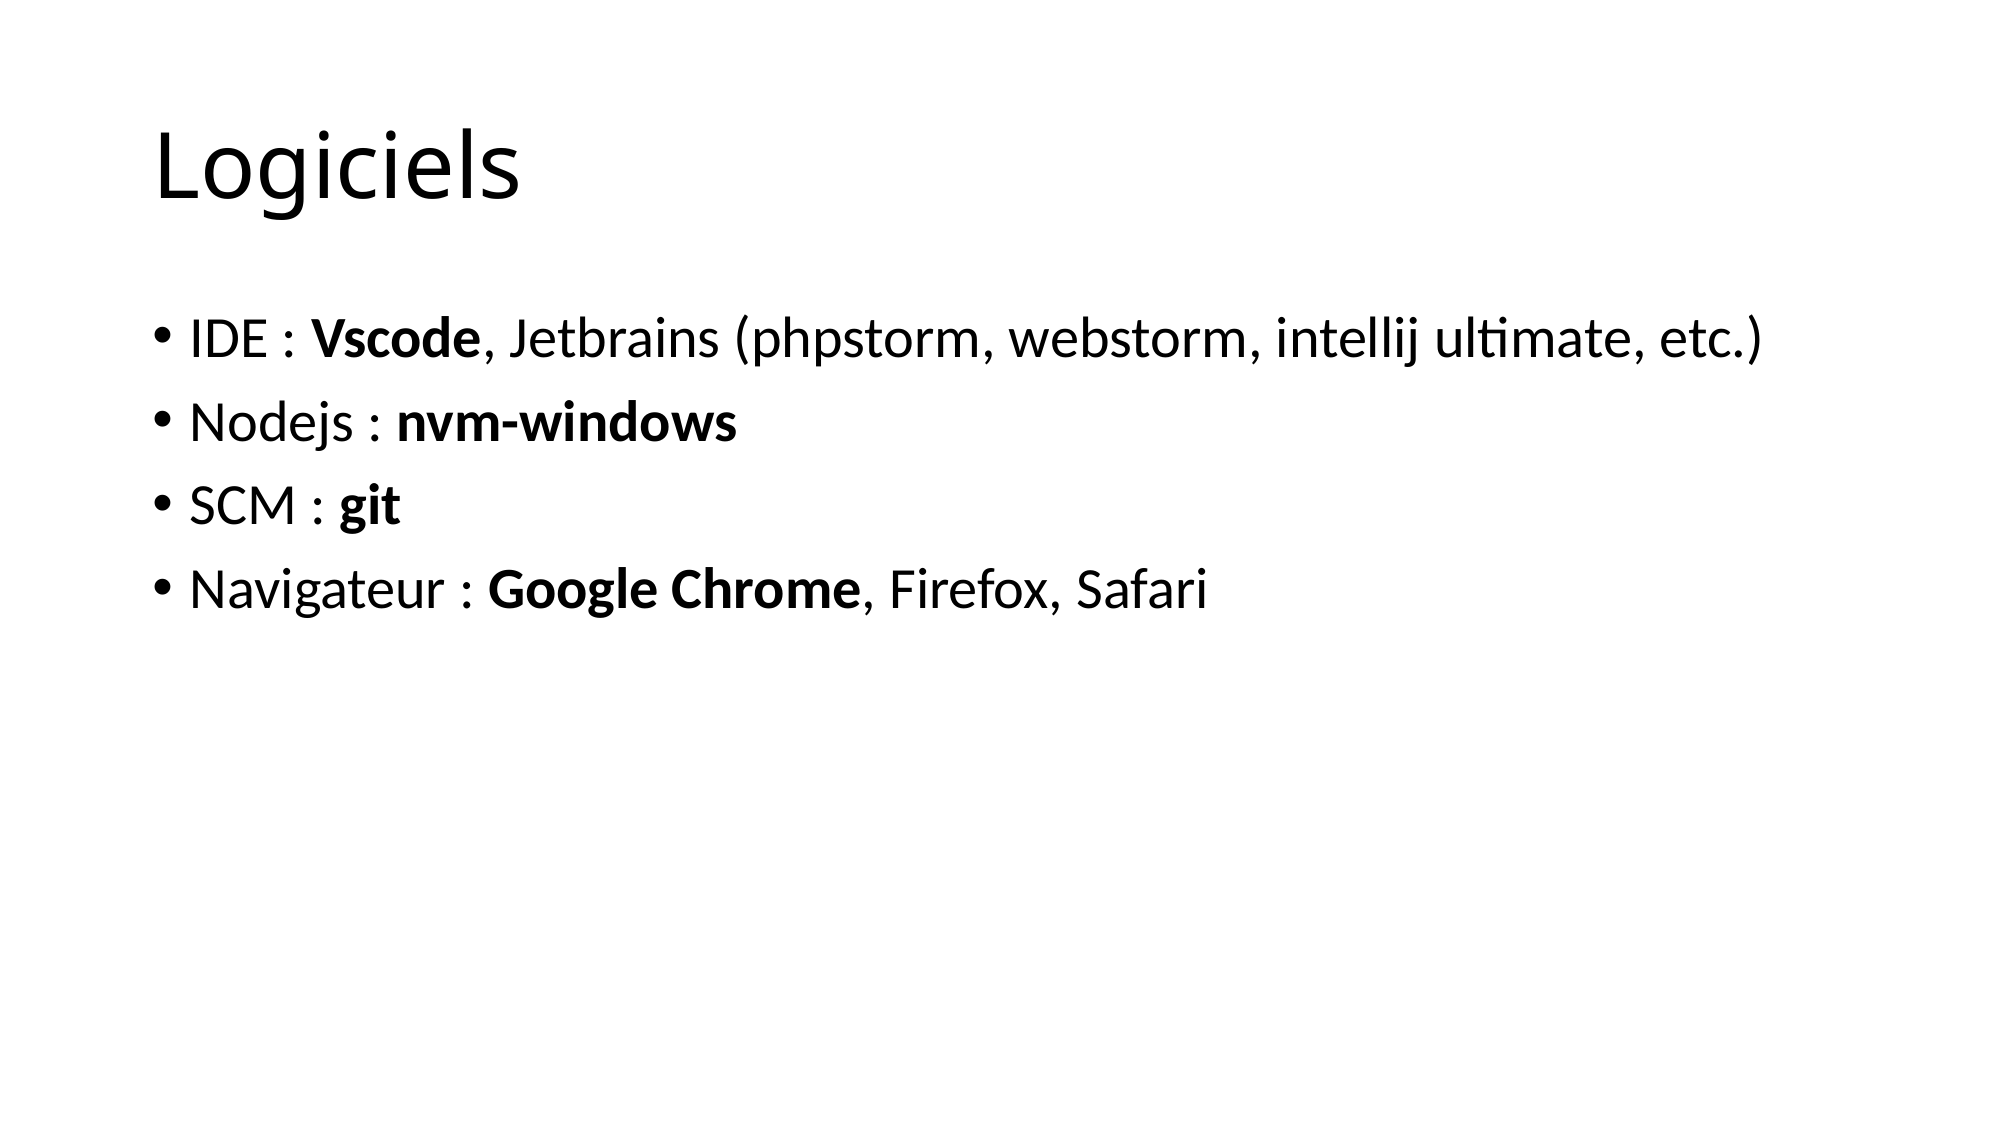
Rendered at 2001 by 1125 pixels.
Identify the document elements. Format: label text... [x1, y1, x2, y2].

list IDE : Vscode, Jetbrains (phpstorm, webstorm, intellij ultimate, etc.) Nodejs : nvm-windows SCM : git Navigateur : Google Chrome, Firefox, Safari [137, 299, 1863, 1014]
title Logiciels [137, 59, 1863, 278]
